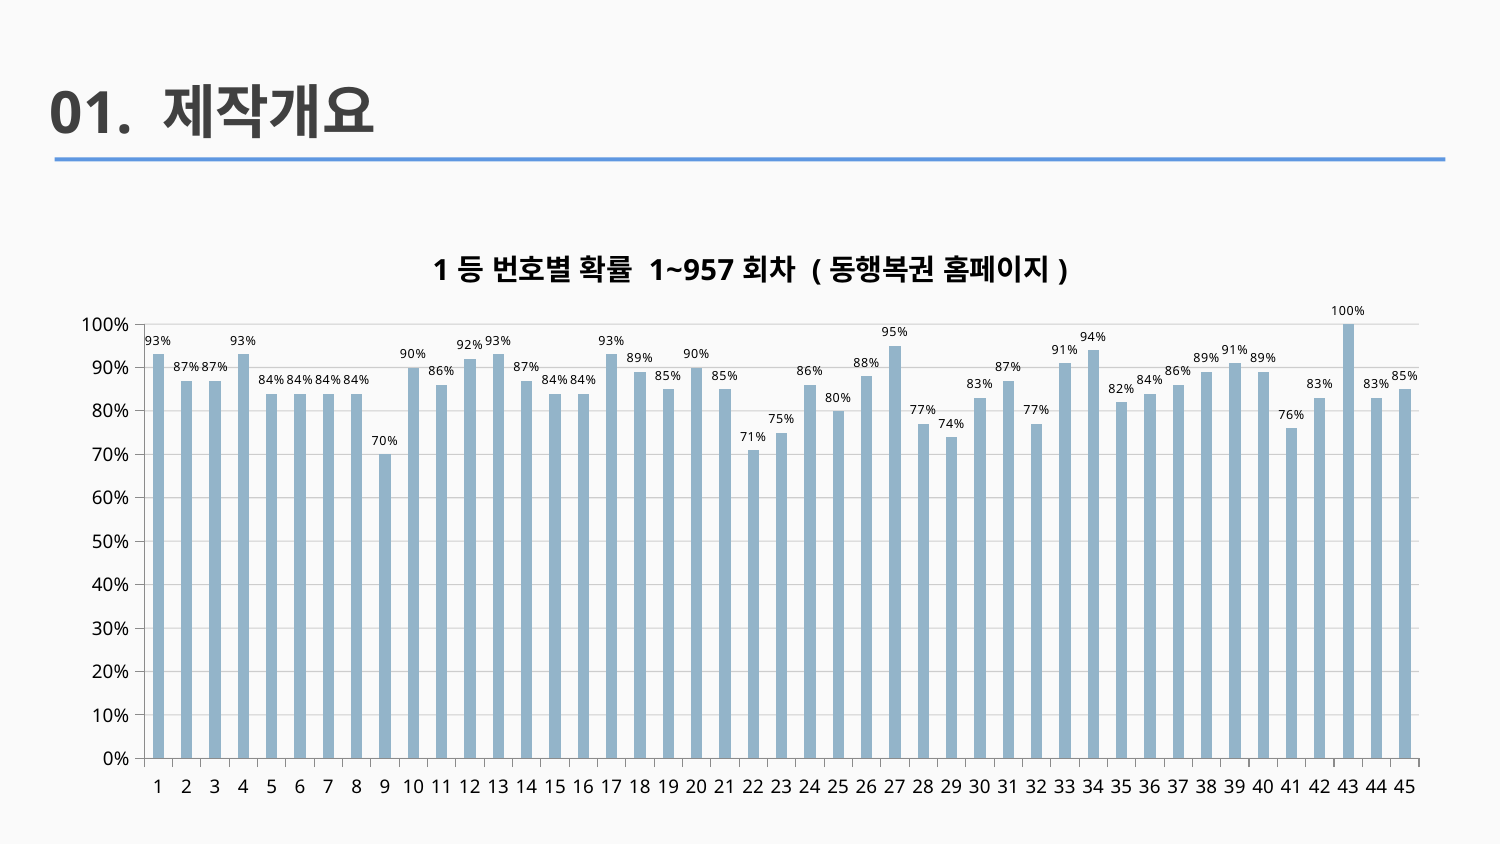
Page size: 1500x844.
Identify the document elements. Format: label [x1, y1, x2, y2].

chart [53, 221, 1447, 812]
